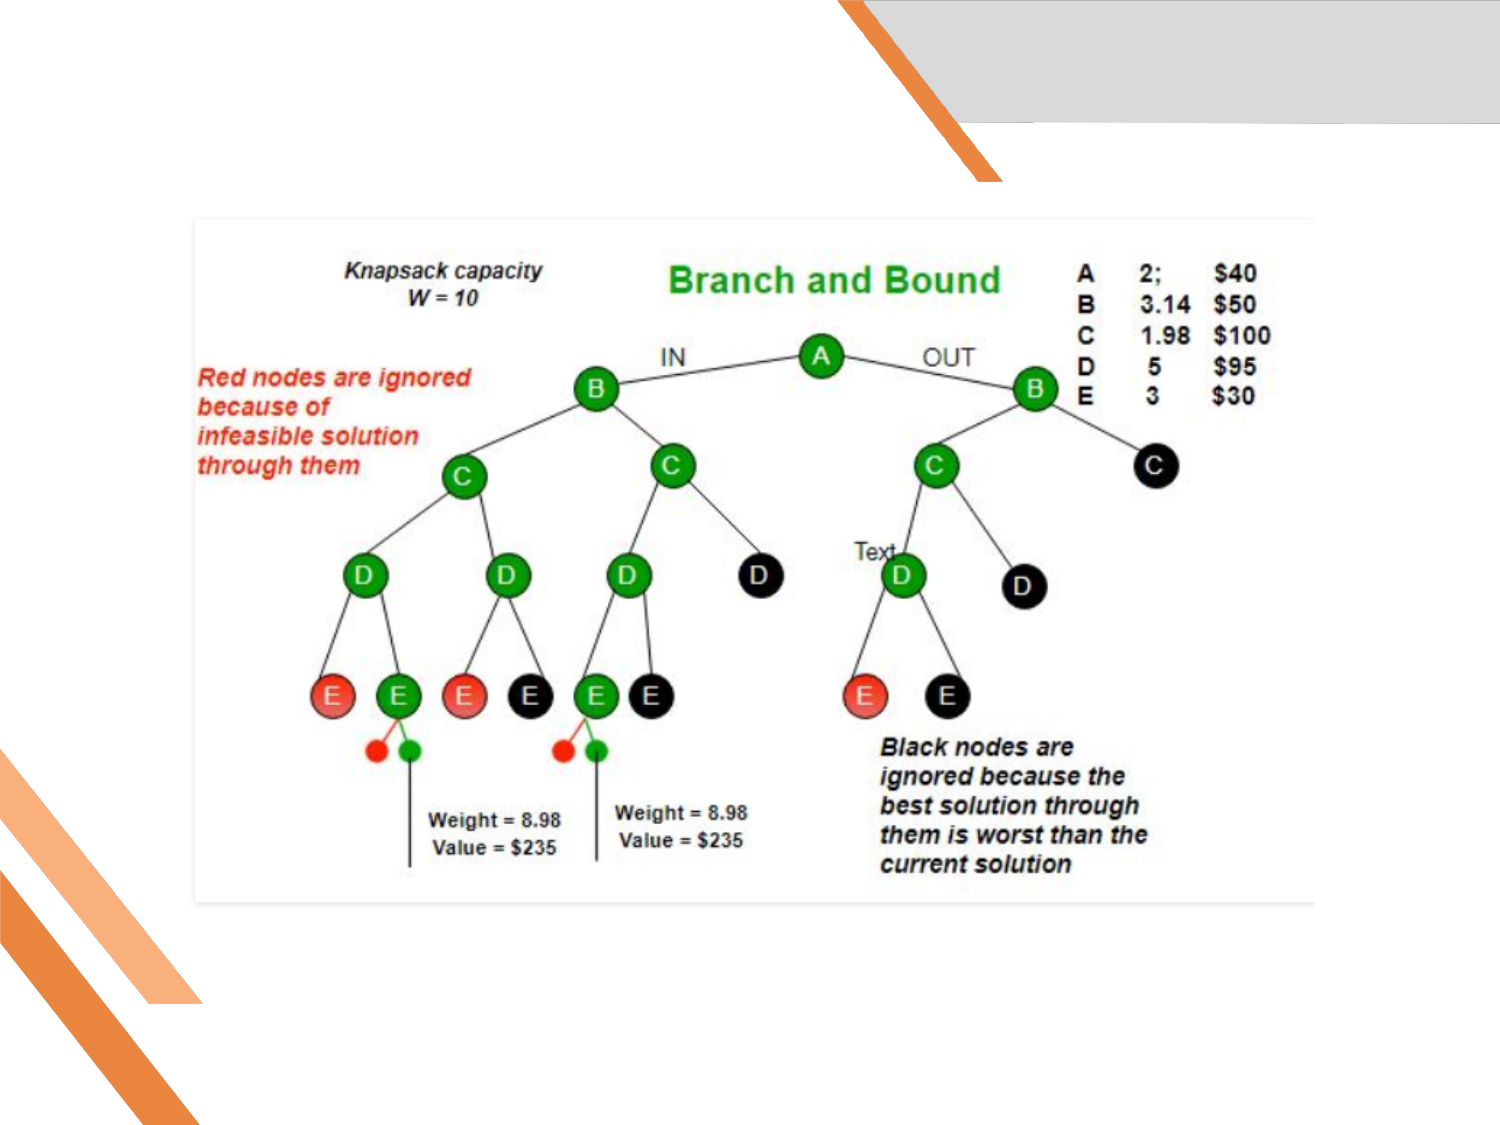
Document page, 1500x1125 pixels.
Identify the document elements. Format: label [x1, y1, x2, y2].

list [184, 210, 1316, 915]
picture [0, 745, 203, 1125]
picture [837, 0, 1500, 182]
